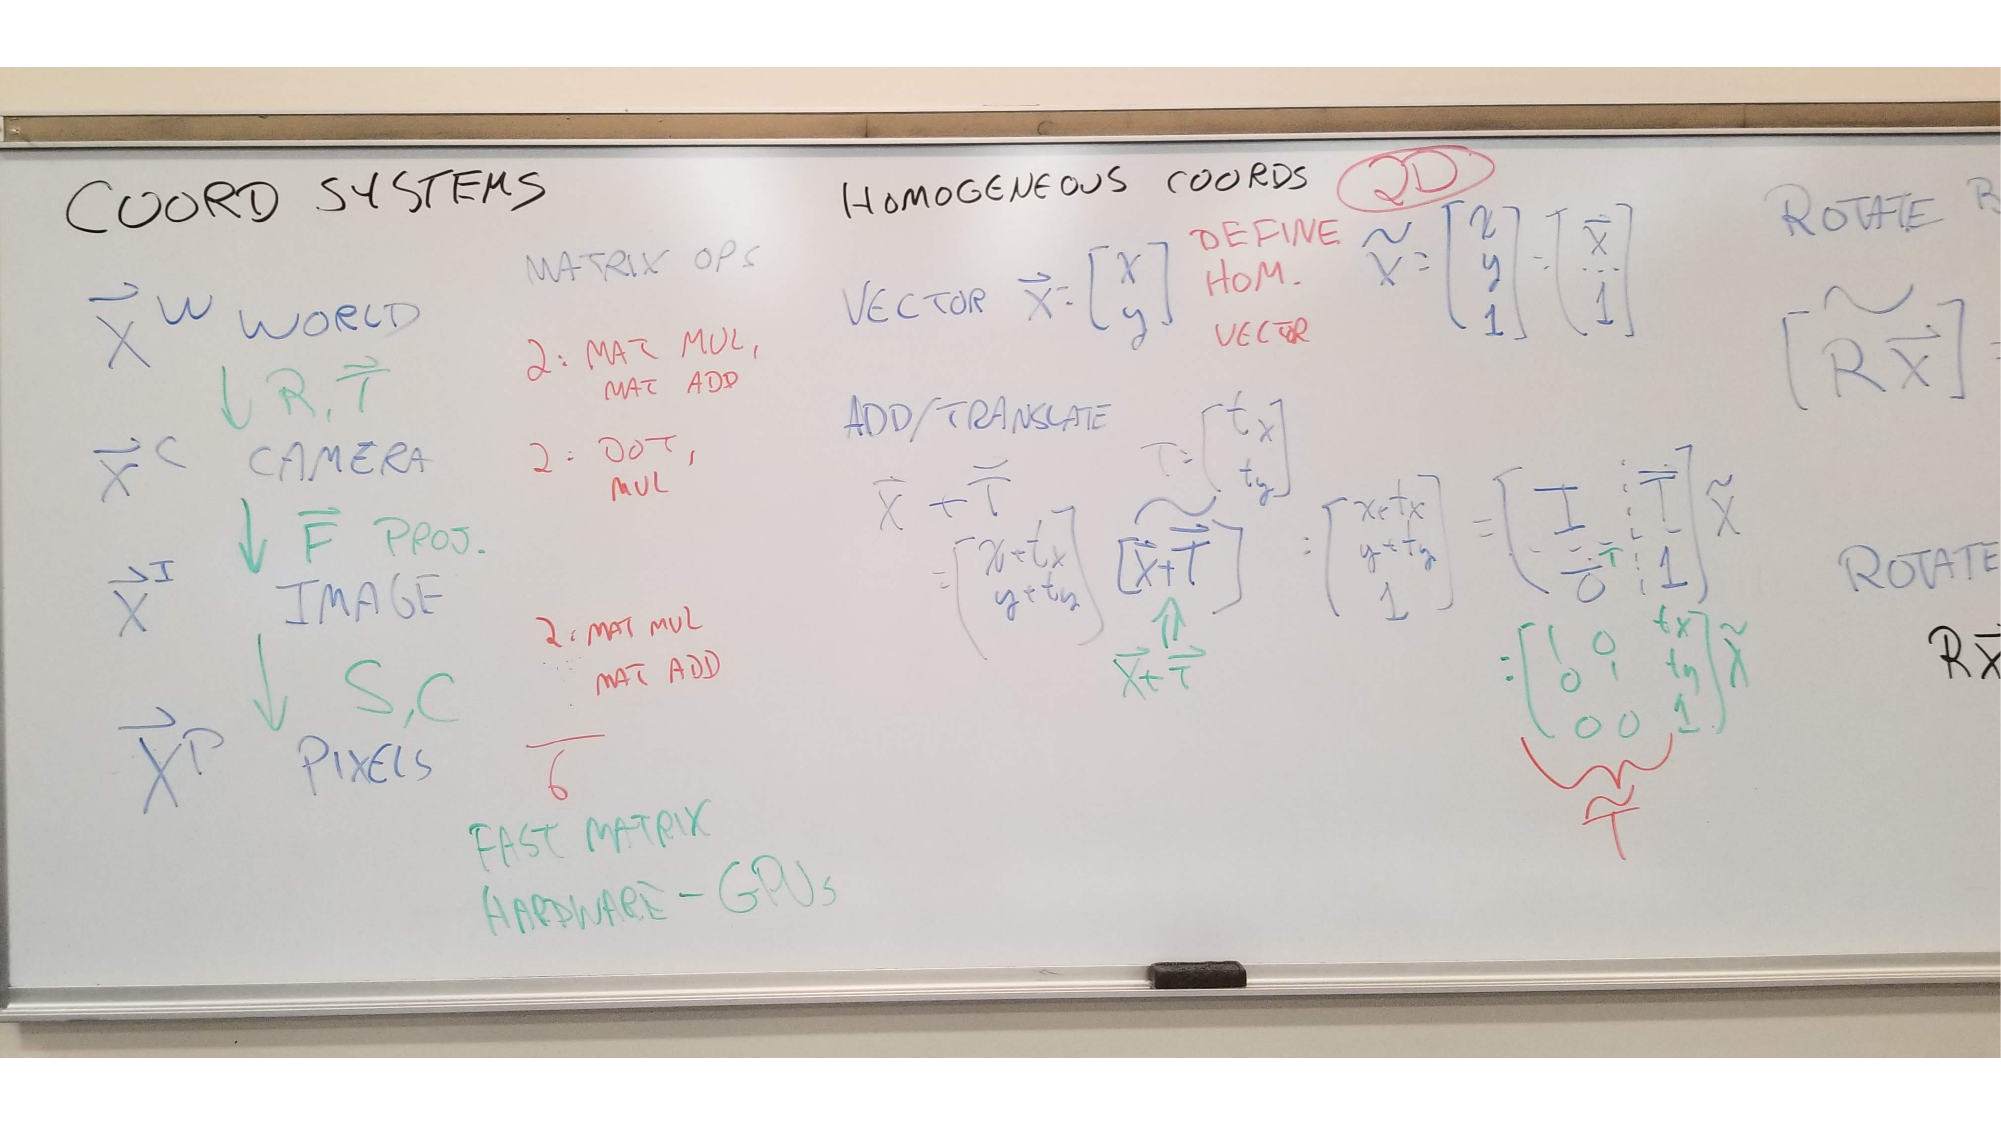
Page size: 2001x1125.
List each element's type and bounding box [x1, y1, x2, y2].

list [0, 67, 2000, 1058]
